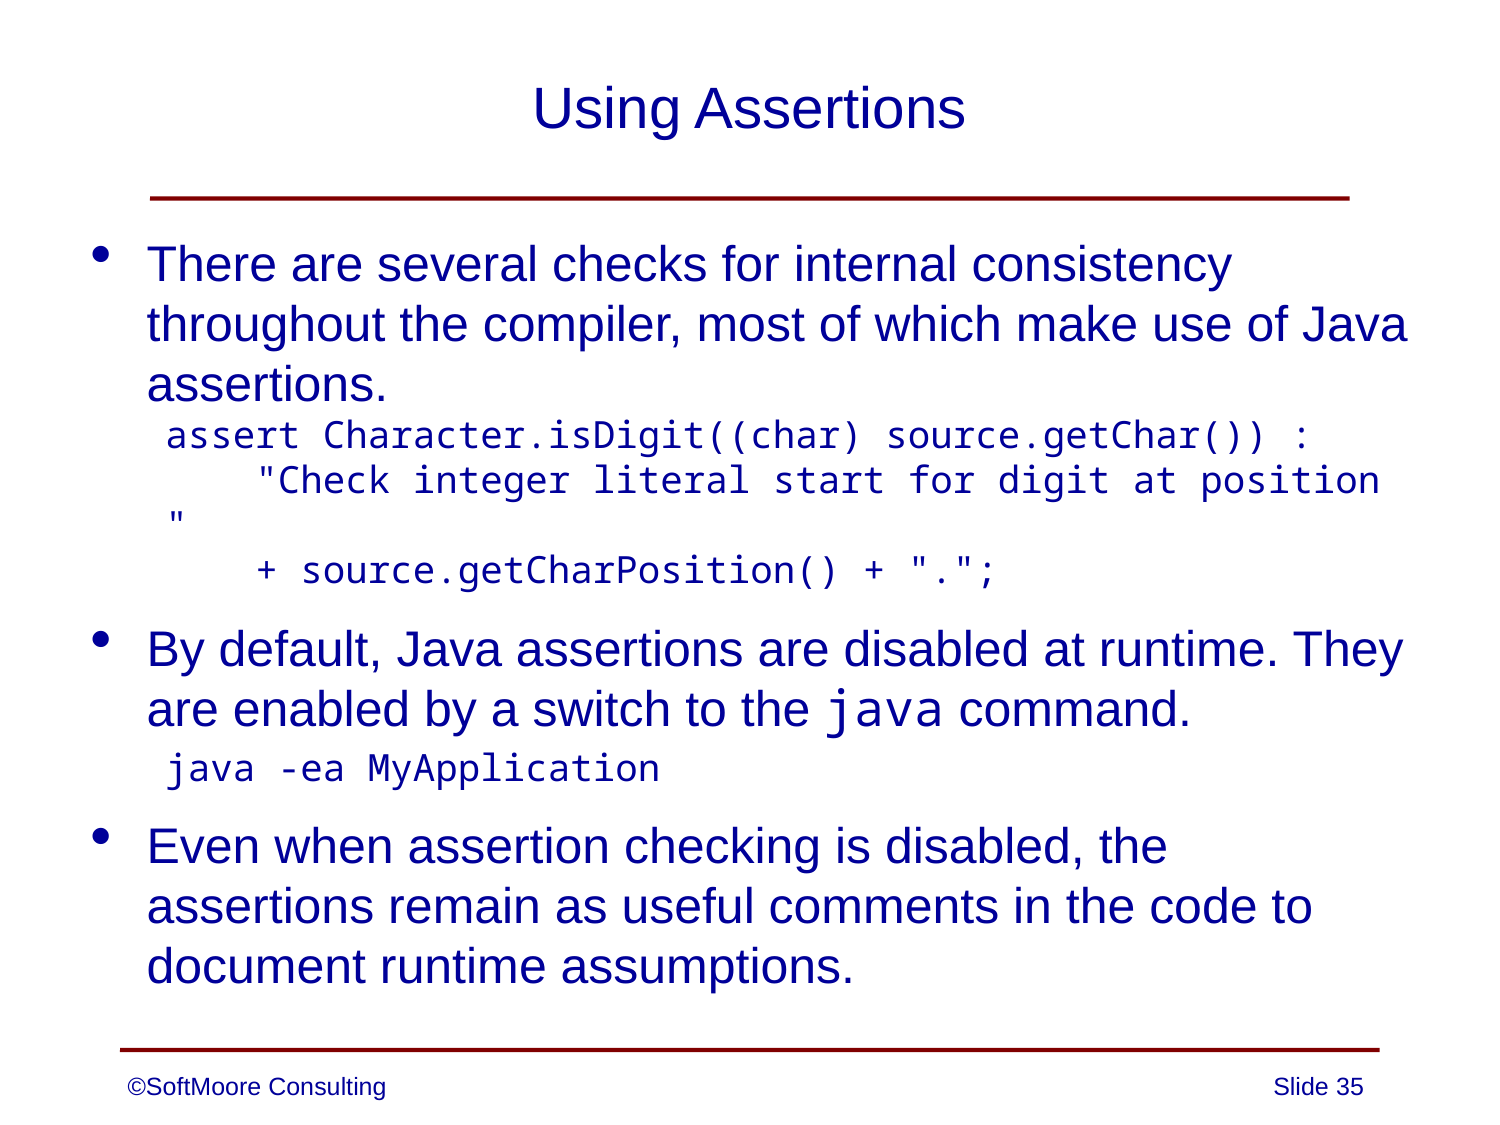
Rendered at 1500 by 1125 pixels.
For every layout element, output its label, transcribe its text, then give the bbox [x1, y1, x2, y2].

footer ©SoftMoore Consulting [111, 1061, 563, 1109]
title Using Assertions [149, 22, 1350, 188]
slide_number Slide 35 [1078, 1061, 1380, 1109]
list There are several checks for internal consistency throughout the compiler, most of which make use of Java assertions. assert Character.isDigit((char) source.getChar()) : "Check integer literal start for digit at position " + source.getCharPosition() + "."; By default, Java assertions are disabled at runtime. They are enabled by a switch to the java command. java -ea MyApplication Even when assertion checking is disabled, the assertions remain as useful comments in the code to document runtime assumptions. [74, 223, 1425, 1034]
